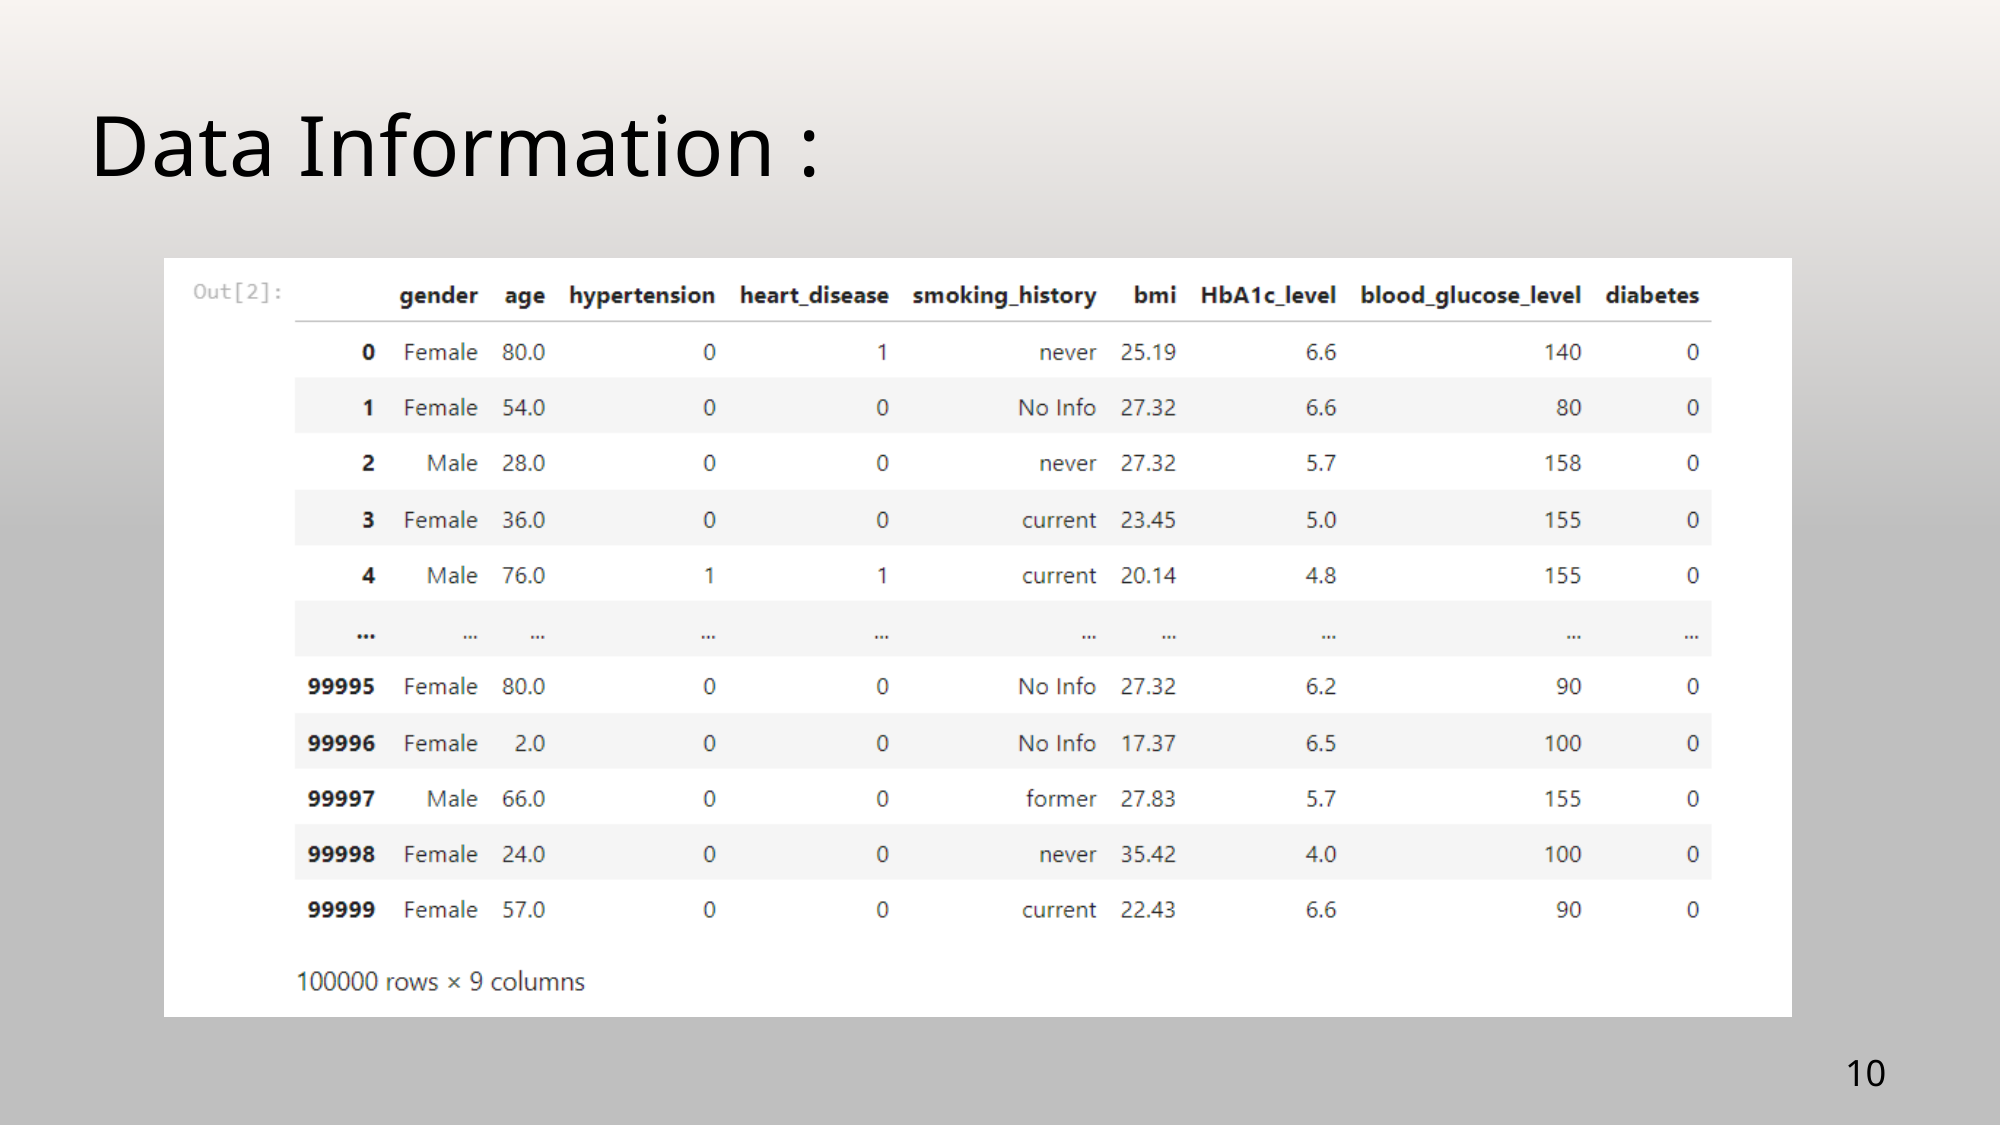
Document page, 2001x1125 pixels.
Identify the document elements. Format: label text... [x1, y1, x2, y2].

title Data Information : [74, 85, 1847, 259]
slide_number 10 [1791, 1042, 1902, 1103]
picture [164, 258, 1792, 1017]
